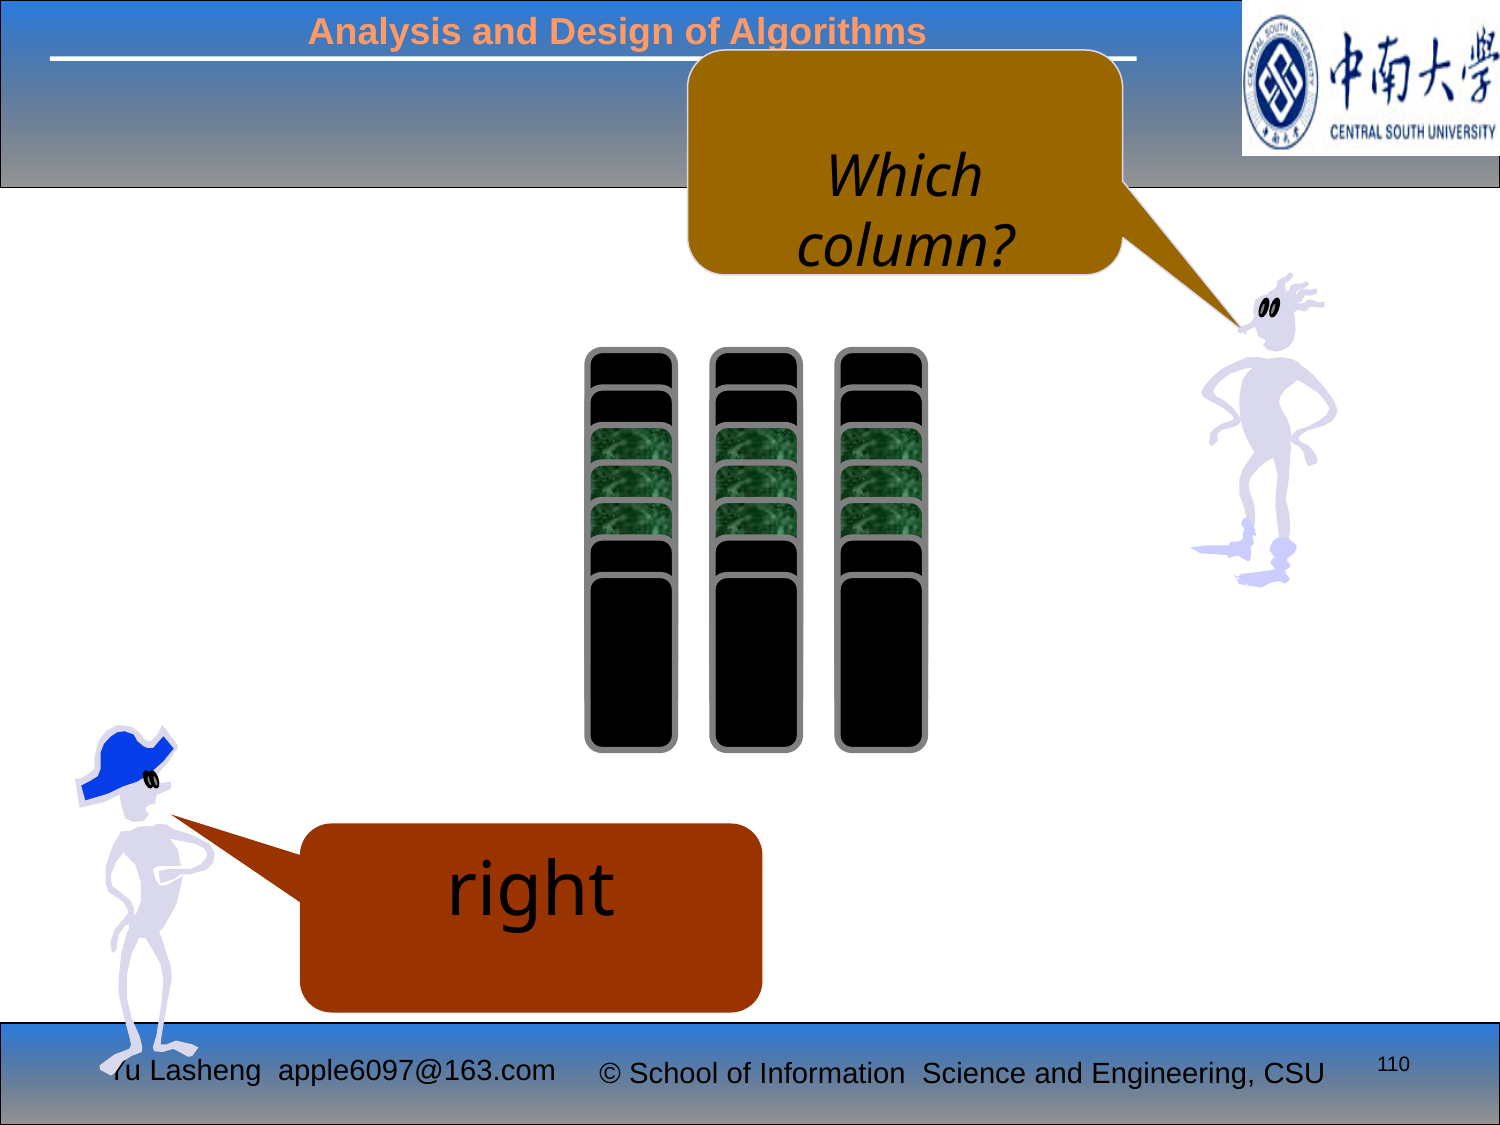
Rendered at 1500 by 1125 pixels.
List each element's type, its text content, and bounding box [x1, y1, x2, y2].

text_box right [220, 823, 763, 1013]
text_box [712, 350, 800, 398]
text_box [587, 350, 675, 398]
picture [1242, 0, 1500, 156]
text_box [837, 462, 925, 510]
text_box [712, 387, 800, 435]
text_box [587, 537, 675, 585]
text_box [712, 462, 800, 510]
text_box [587, 387, 675, 435]
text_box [1189, 272, 1338, 588]
text_box [837, 575, 925, 751]
text_box [587, 462, 675, 510]
text_box [837, 387, 925, 435]
text_box [837, 425, 925, 473]
text_box [837, 500, 925, 548]
text_box Which column? [687, 49, 1195, 286]
slide_number 110 [1293, 1042, 1426, 1118]
text_box [712, 575, 800, 751]
text_box [837, 537, 925, 585]
text_box [712, 425, 800, 473]
text_box [587, 500, 675, 548]
text_box [712, 500, 800, 548]
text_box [74, 724, 215, 1076]
text_box [587, 425, 675, 473]
text_box [712, 537, 800, 585]
text_box [837, 350, 925, 398]
text_box [587, 575, 675, 751]
